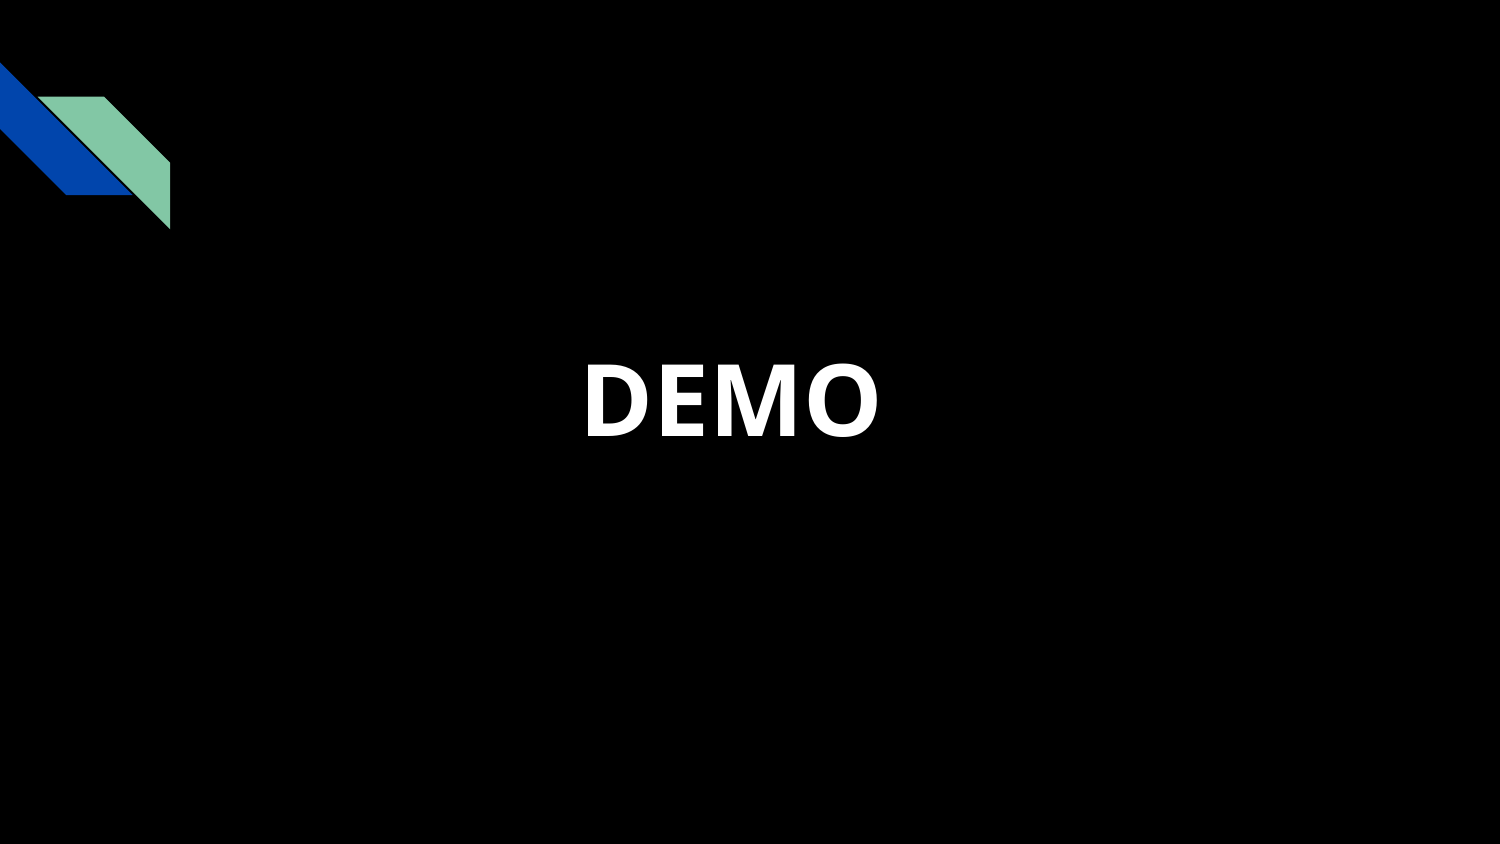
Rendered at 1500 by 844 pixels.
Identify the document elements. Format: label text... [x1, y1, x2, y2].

text_box DEMO [564, 321, 936, 446]
